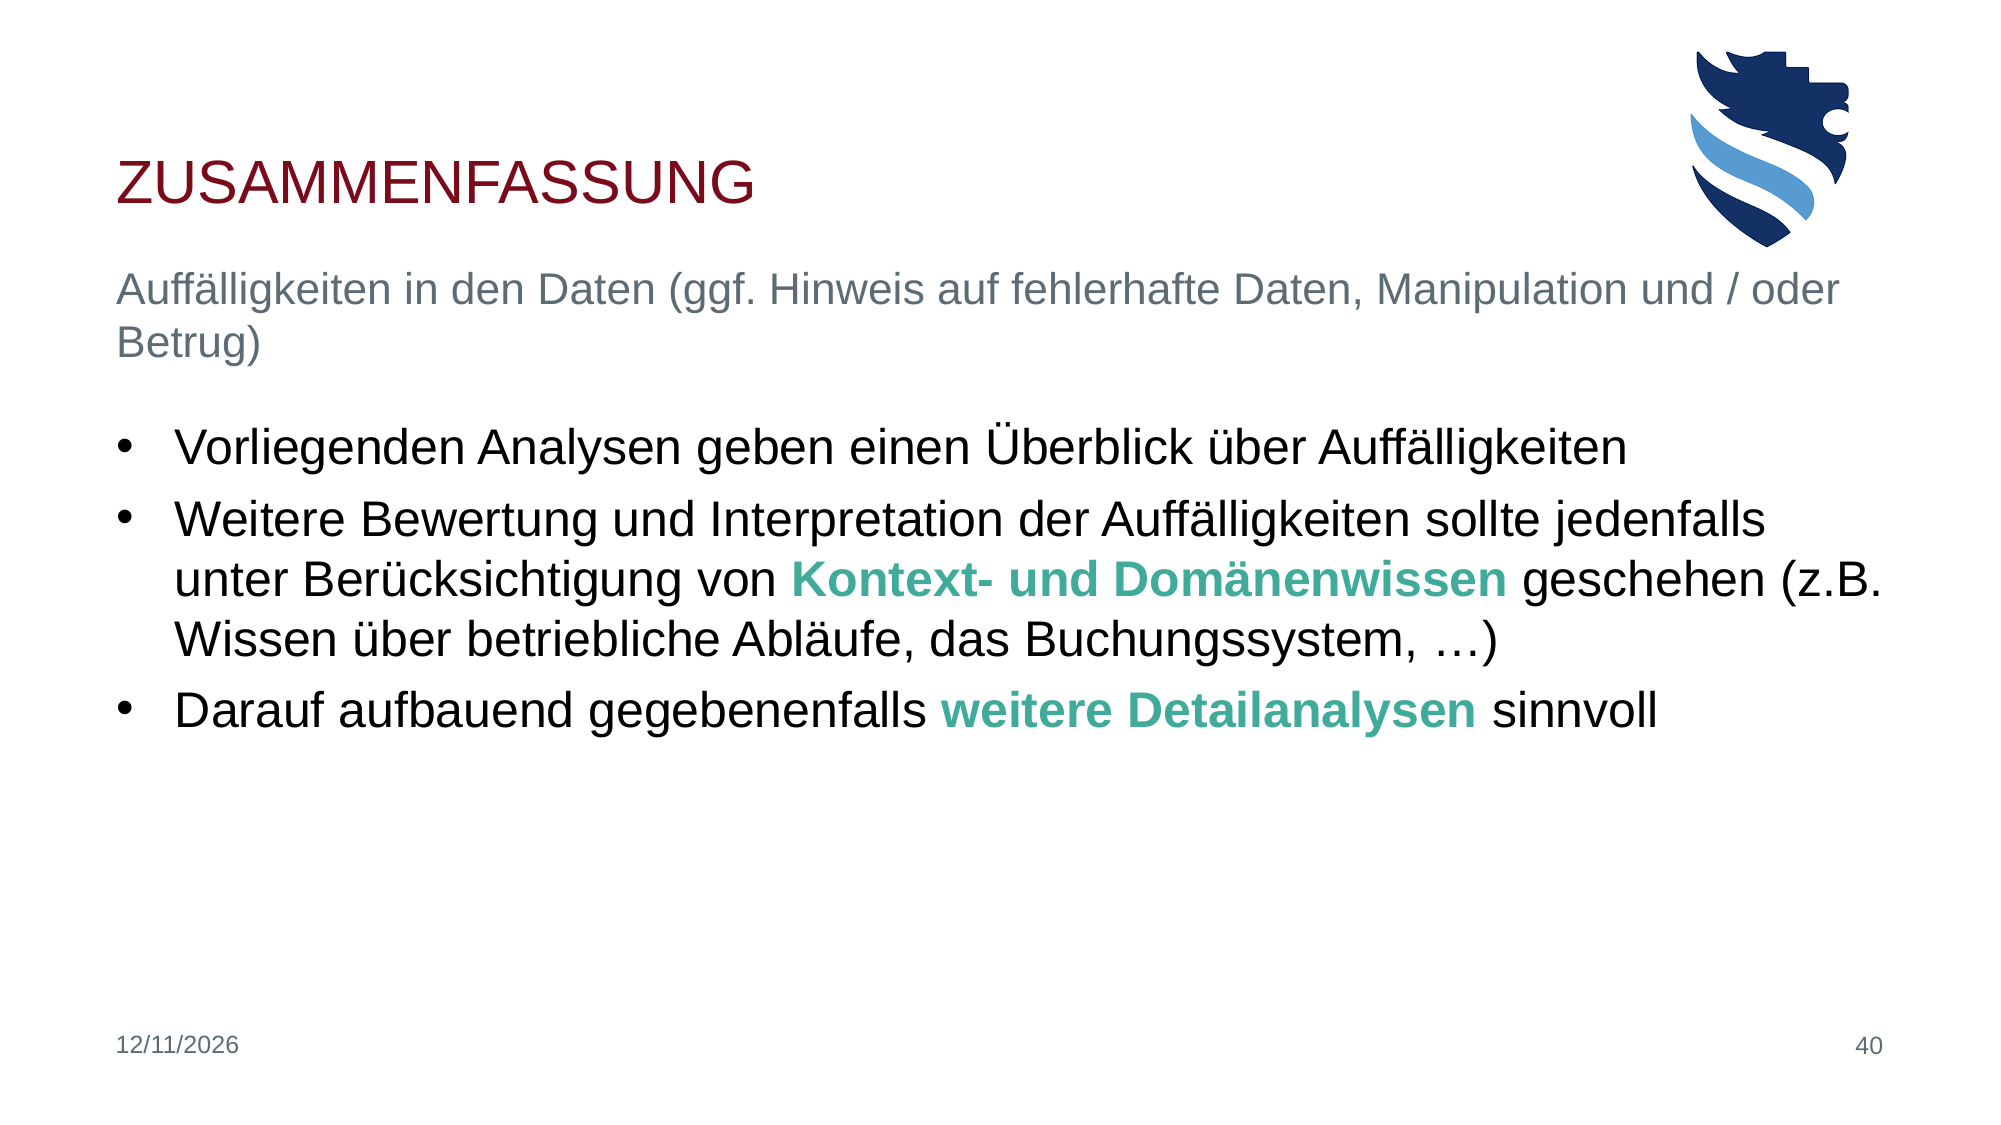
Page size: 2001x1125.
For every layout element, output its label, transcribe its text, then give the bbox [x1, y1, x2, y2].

subtitle Auffälligkeiten in den Daten (ggf. Hinweis auf fehlerhafte Daten, Manipulation und / oder Betrug) [115, 259, 1884, 308]
picture [1657, 37, 1881, 259]
title Zusammenfassung [115, 58, 1489, 216]
slide_number 40 [1484, 1029, 1884, 1067]
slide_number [115, 1028, 533, 1067]
list Vorliegenden Analysen geben einen Überblick über Auffälligkeiten Weitere Bewertung und Interpretation der Auffälligkeiten sollte jedenfalls unter Berücksichtigung von Kontext- und Domänenwissen geschehen (z.B. Wissen über betriebliche Abläufe, das Buchungssystem, …) Darauf aufbauend gegebenenfalls weitere Detailanalysen sinnvoll [115, 414, 1885, 1083]
